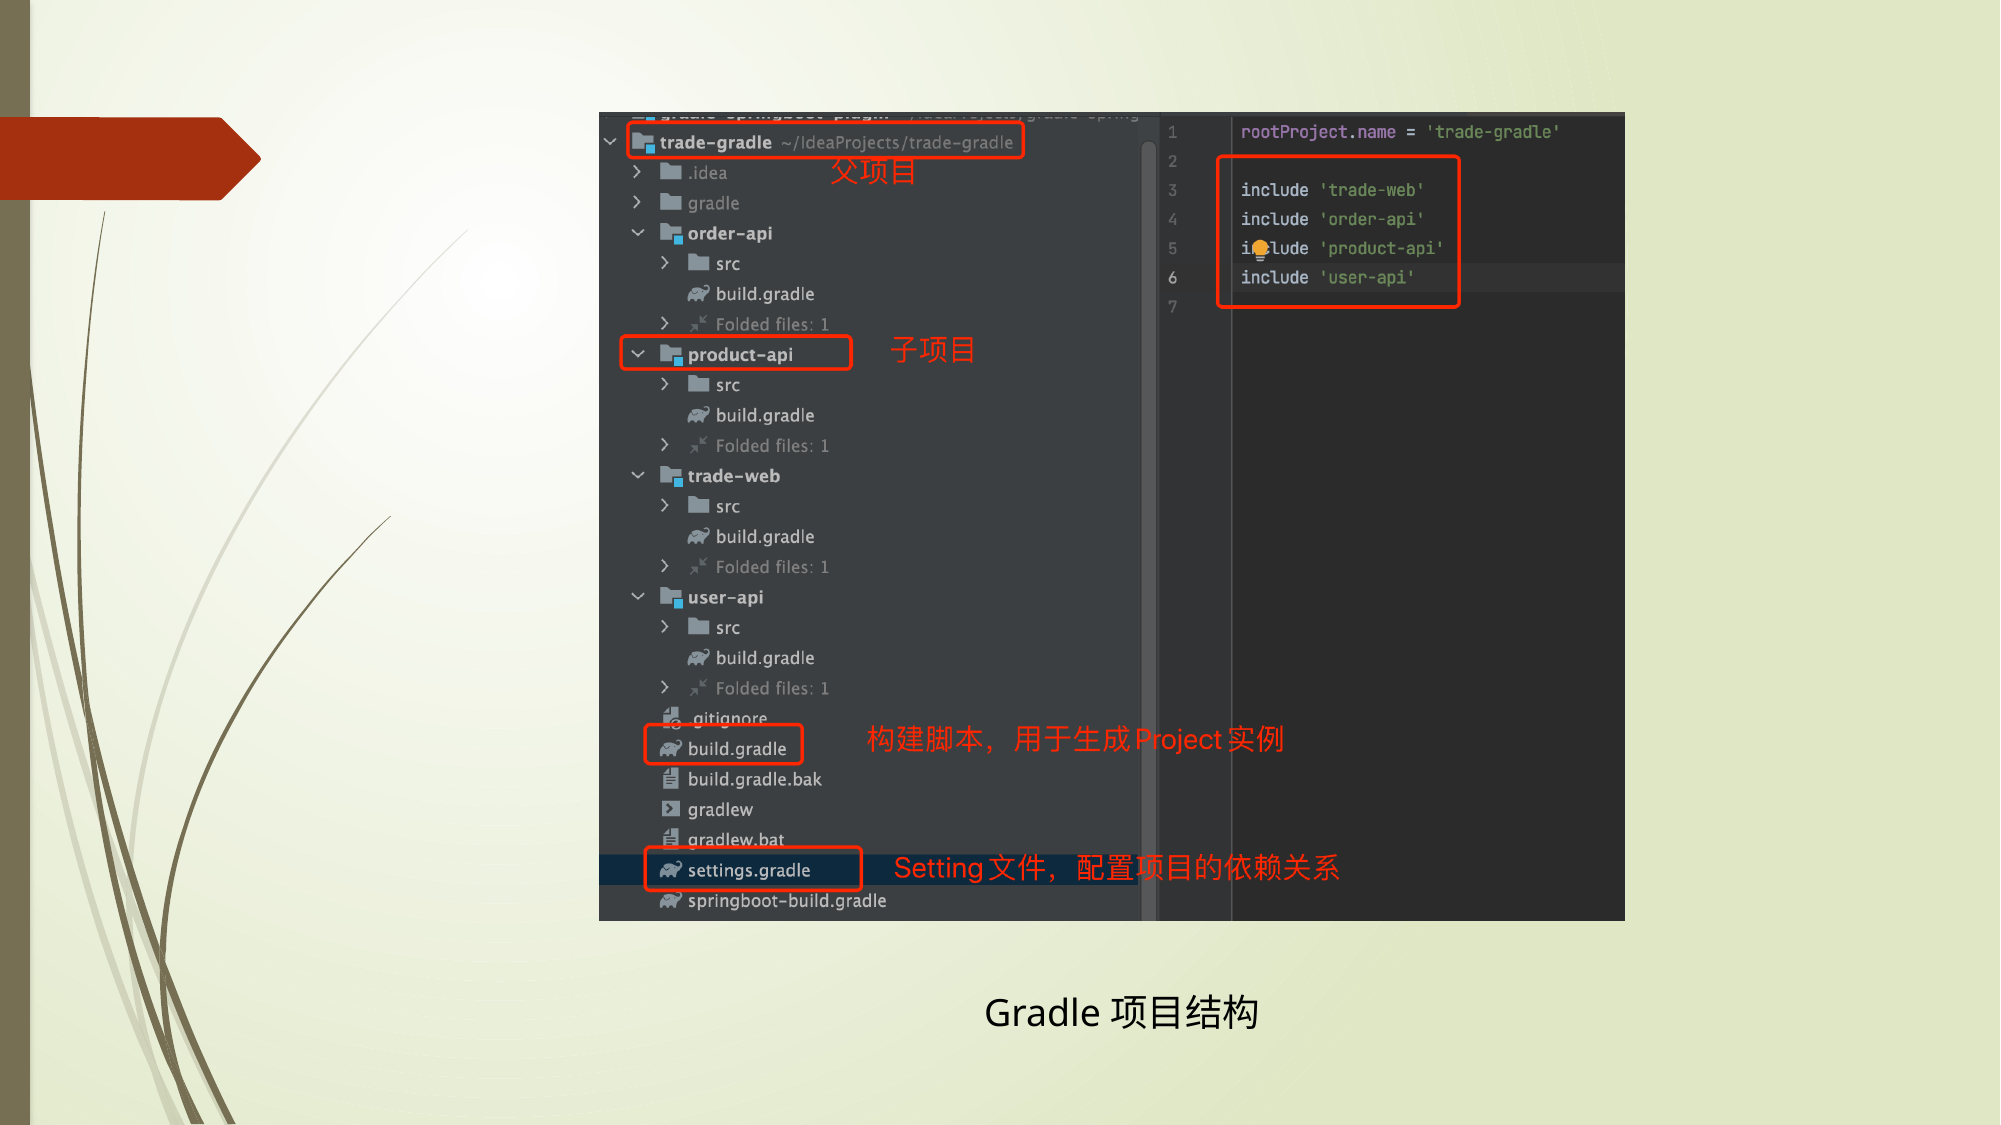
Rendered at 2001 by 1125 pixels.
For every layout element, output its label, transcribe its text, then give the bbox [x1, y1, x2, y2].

picture [599, 112, 1625, 921]
text_box Gradle项目结构 [969, 981, 1276, 1042]
